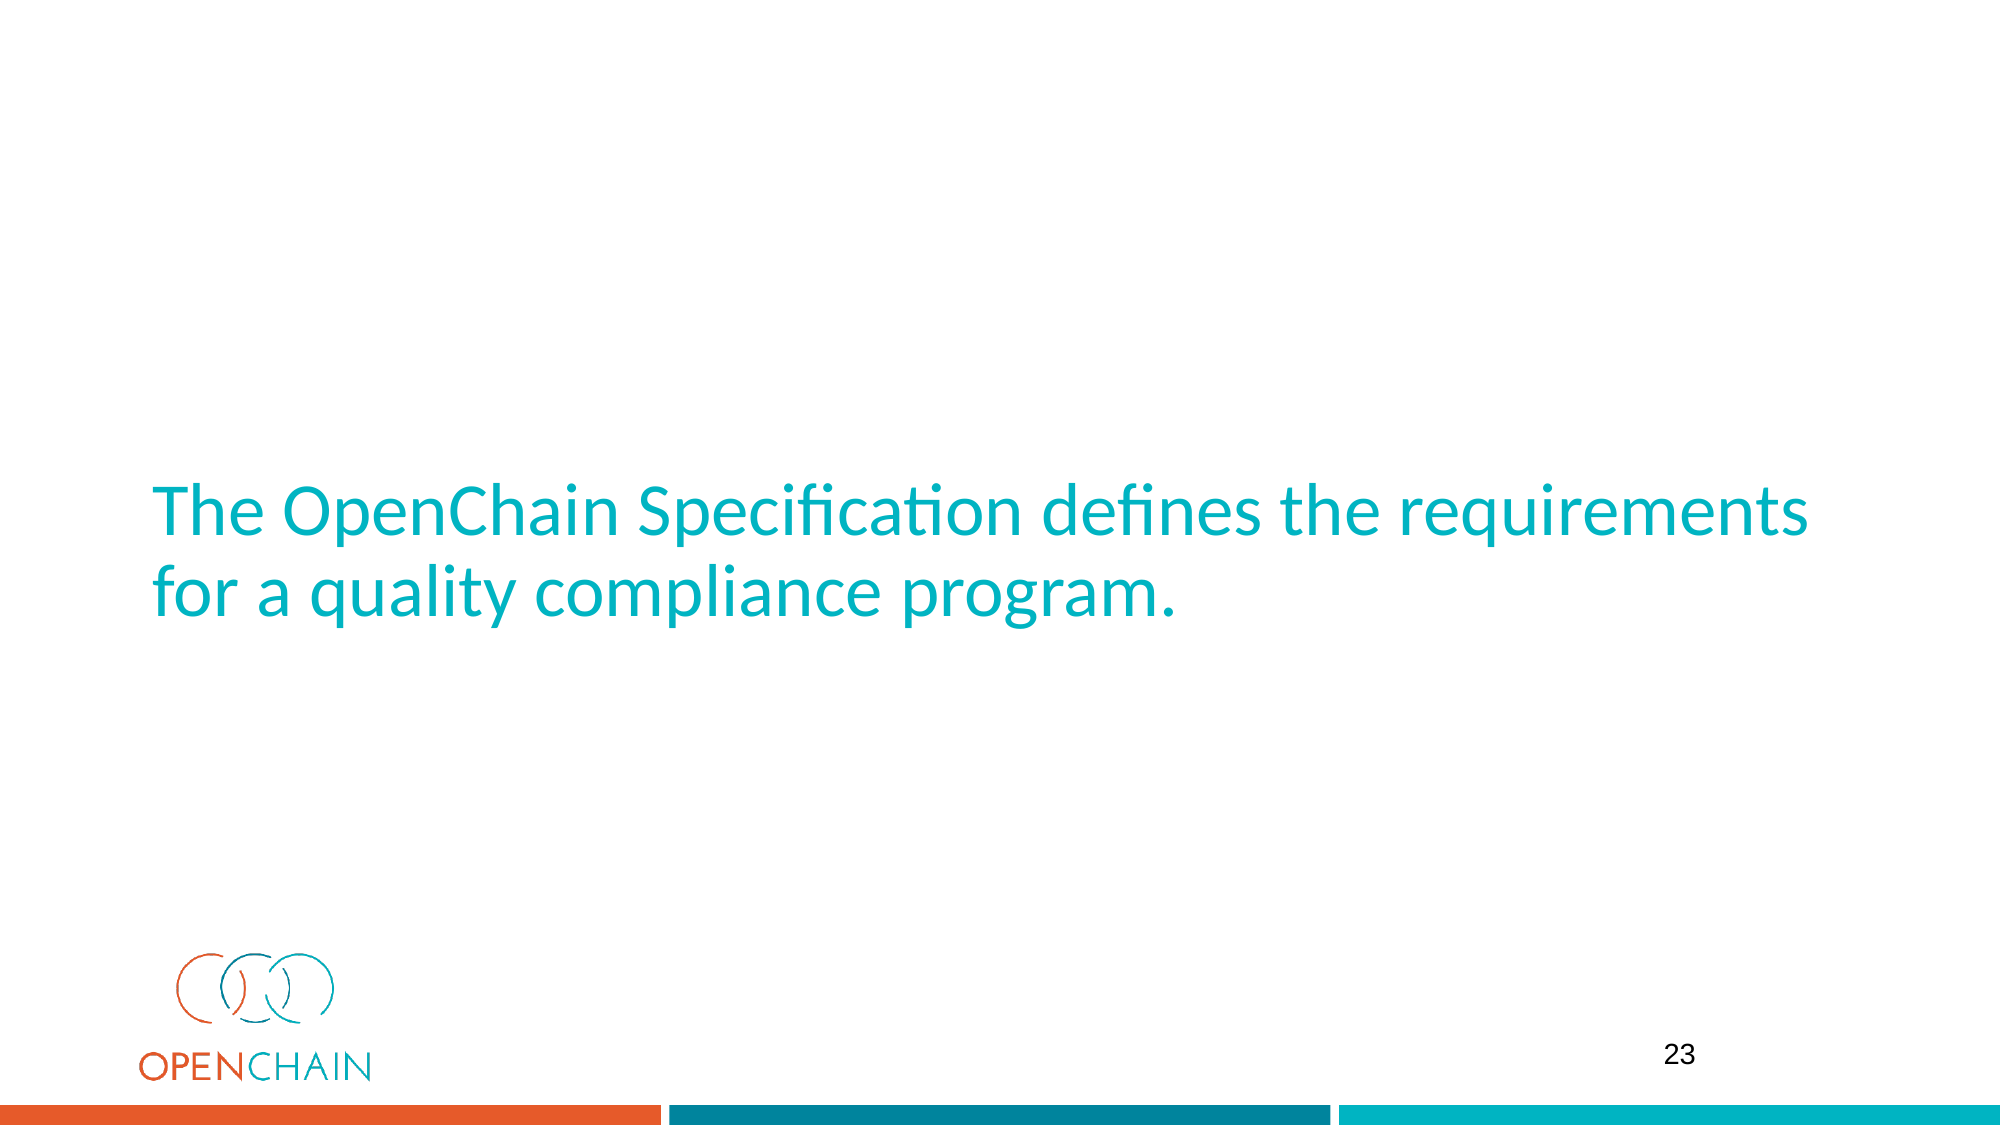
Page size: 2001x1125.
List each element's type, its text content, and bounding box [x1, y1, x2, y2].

picture [137, 951, 372, 1082]
slide_number 23 [1648, 1022, 1863, 1083]
title The OpenChain Specification defines the requirements for a quality compliance program. [137, 376, 1863, 727]
